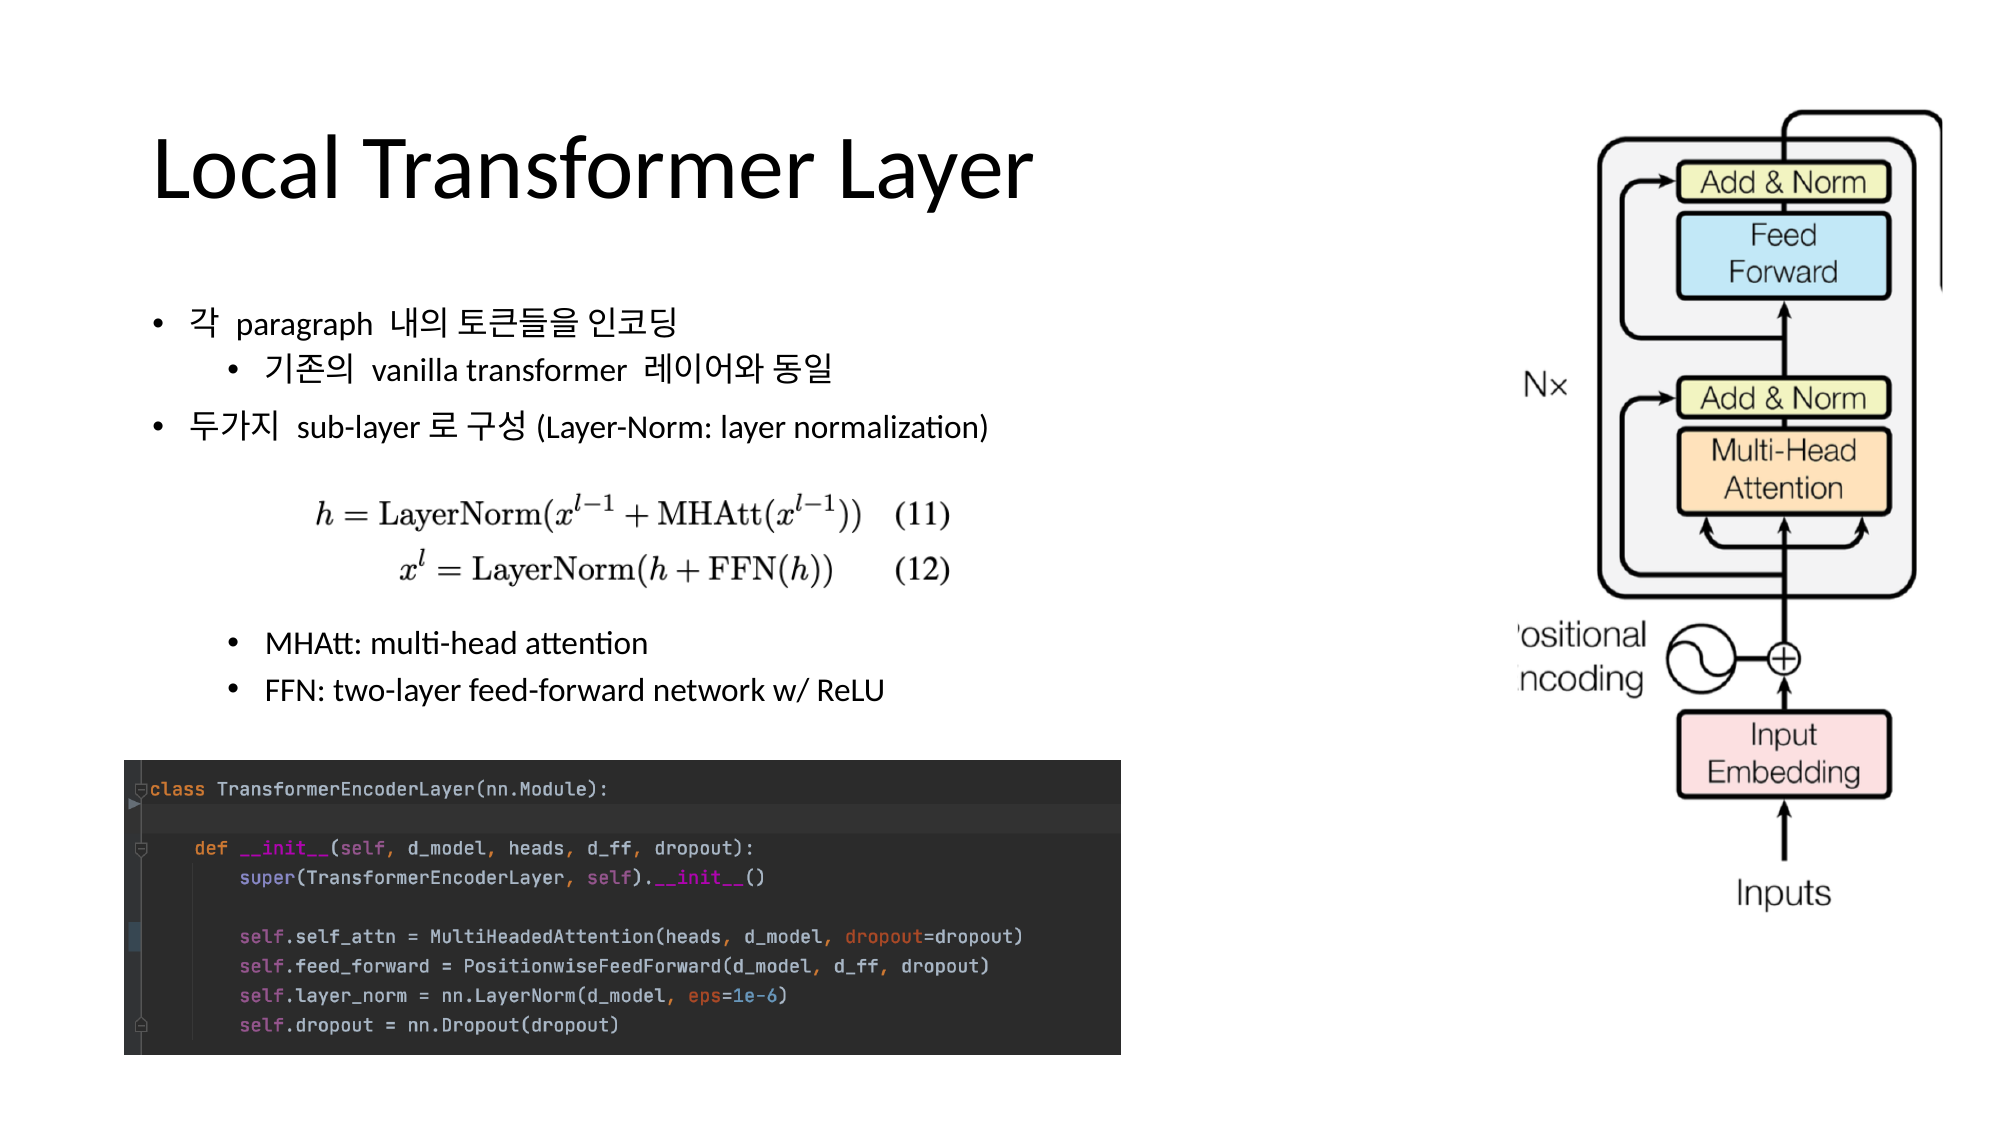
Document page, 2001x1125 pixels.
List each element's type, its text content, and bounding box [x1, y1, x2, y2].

picture [1517, 59, 1943, 955]
picture [298, 479, 971, 604]
list 각 paragraph 내의 토큰들을 인코딩 기존의 vanilla transformer 레이어와 동일 두가지 sub-layer로 구성(Layer-Norm: layer normalization) MHAtt: multi-head attention FFN: two-layer feed-forward network w/ ReLU [137, 299, 1477, 1014]
picture [124, 760, 1121, 1055]
title Local Transformer Layer [137, 59, 1516, 278]
